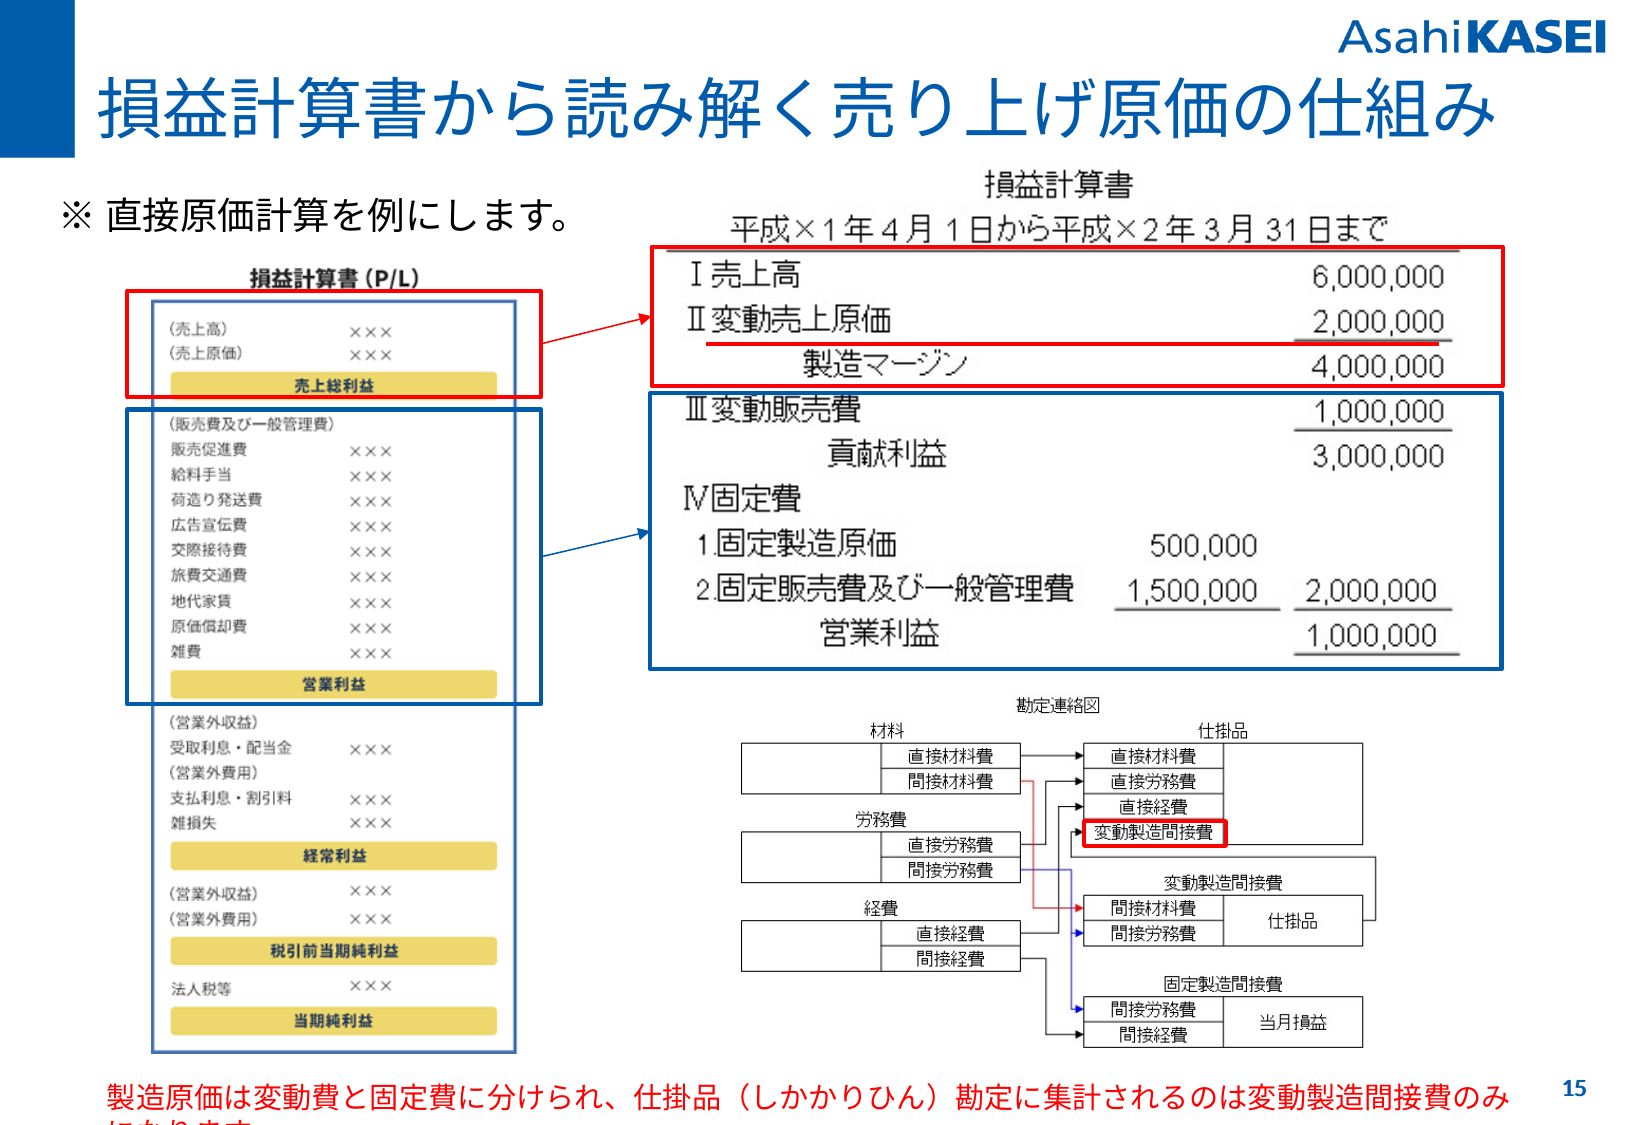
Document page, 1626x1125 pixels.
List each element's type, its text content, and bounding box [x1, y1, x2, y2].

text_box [540, 315, 652, 345]
text_box [524, 289, 543, 399]
picture [0, 0, 1625, 1125]
text_box [125, 407, 145, 706]
text_box [125, 289, 145, 399]
text_box [648, 391, 1504, 671]
text_box 製造原価は変動費と固定費に分けられ、仕掛品（しかかりひん）勘定に集計されるのは変動製造間接費のみになります。 [92, 1071, 1544, 1125]
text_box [540, 530, 651, 558]
text_box [1468, 245, 1505, 388]
title 損益計算書から読み解く売り上げ原価の仕組み [81, 38, 1544, 155]
list ※直接原価計算を例にします。 [43, 184, 577, 251]
text_box [524, 407, 543, 706]
text_box [650, 245, 661, 388]
